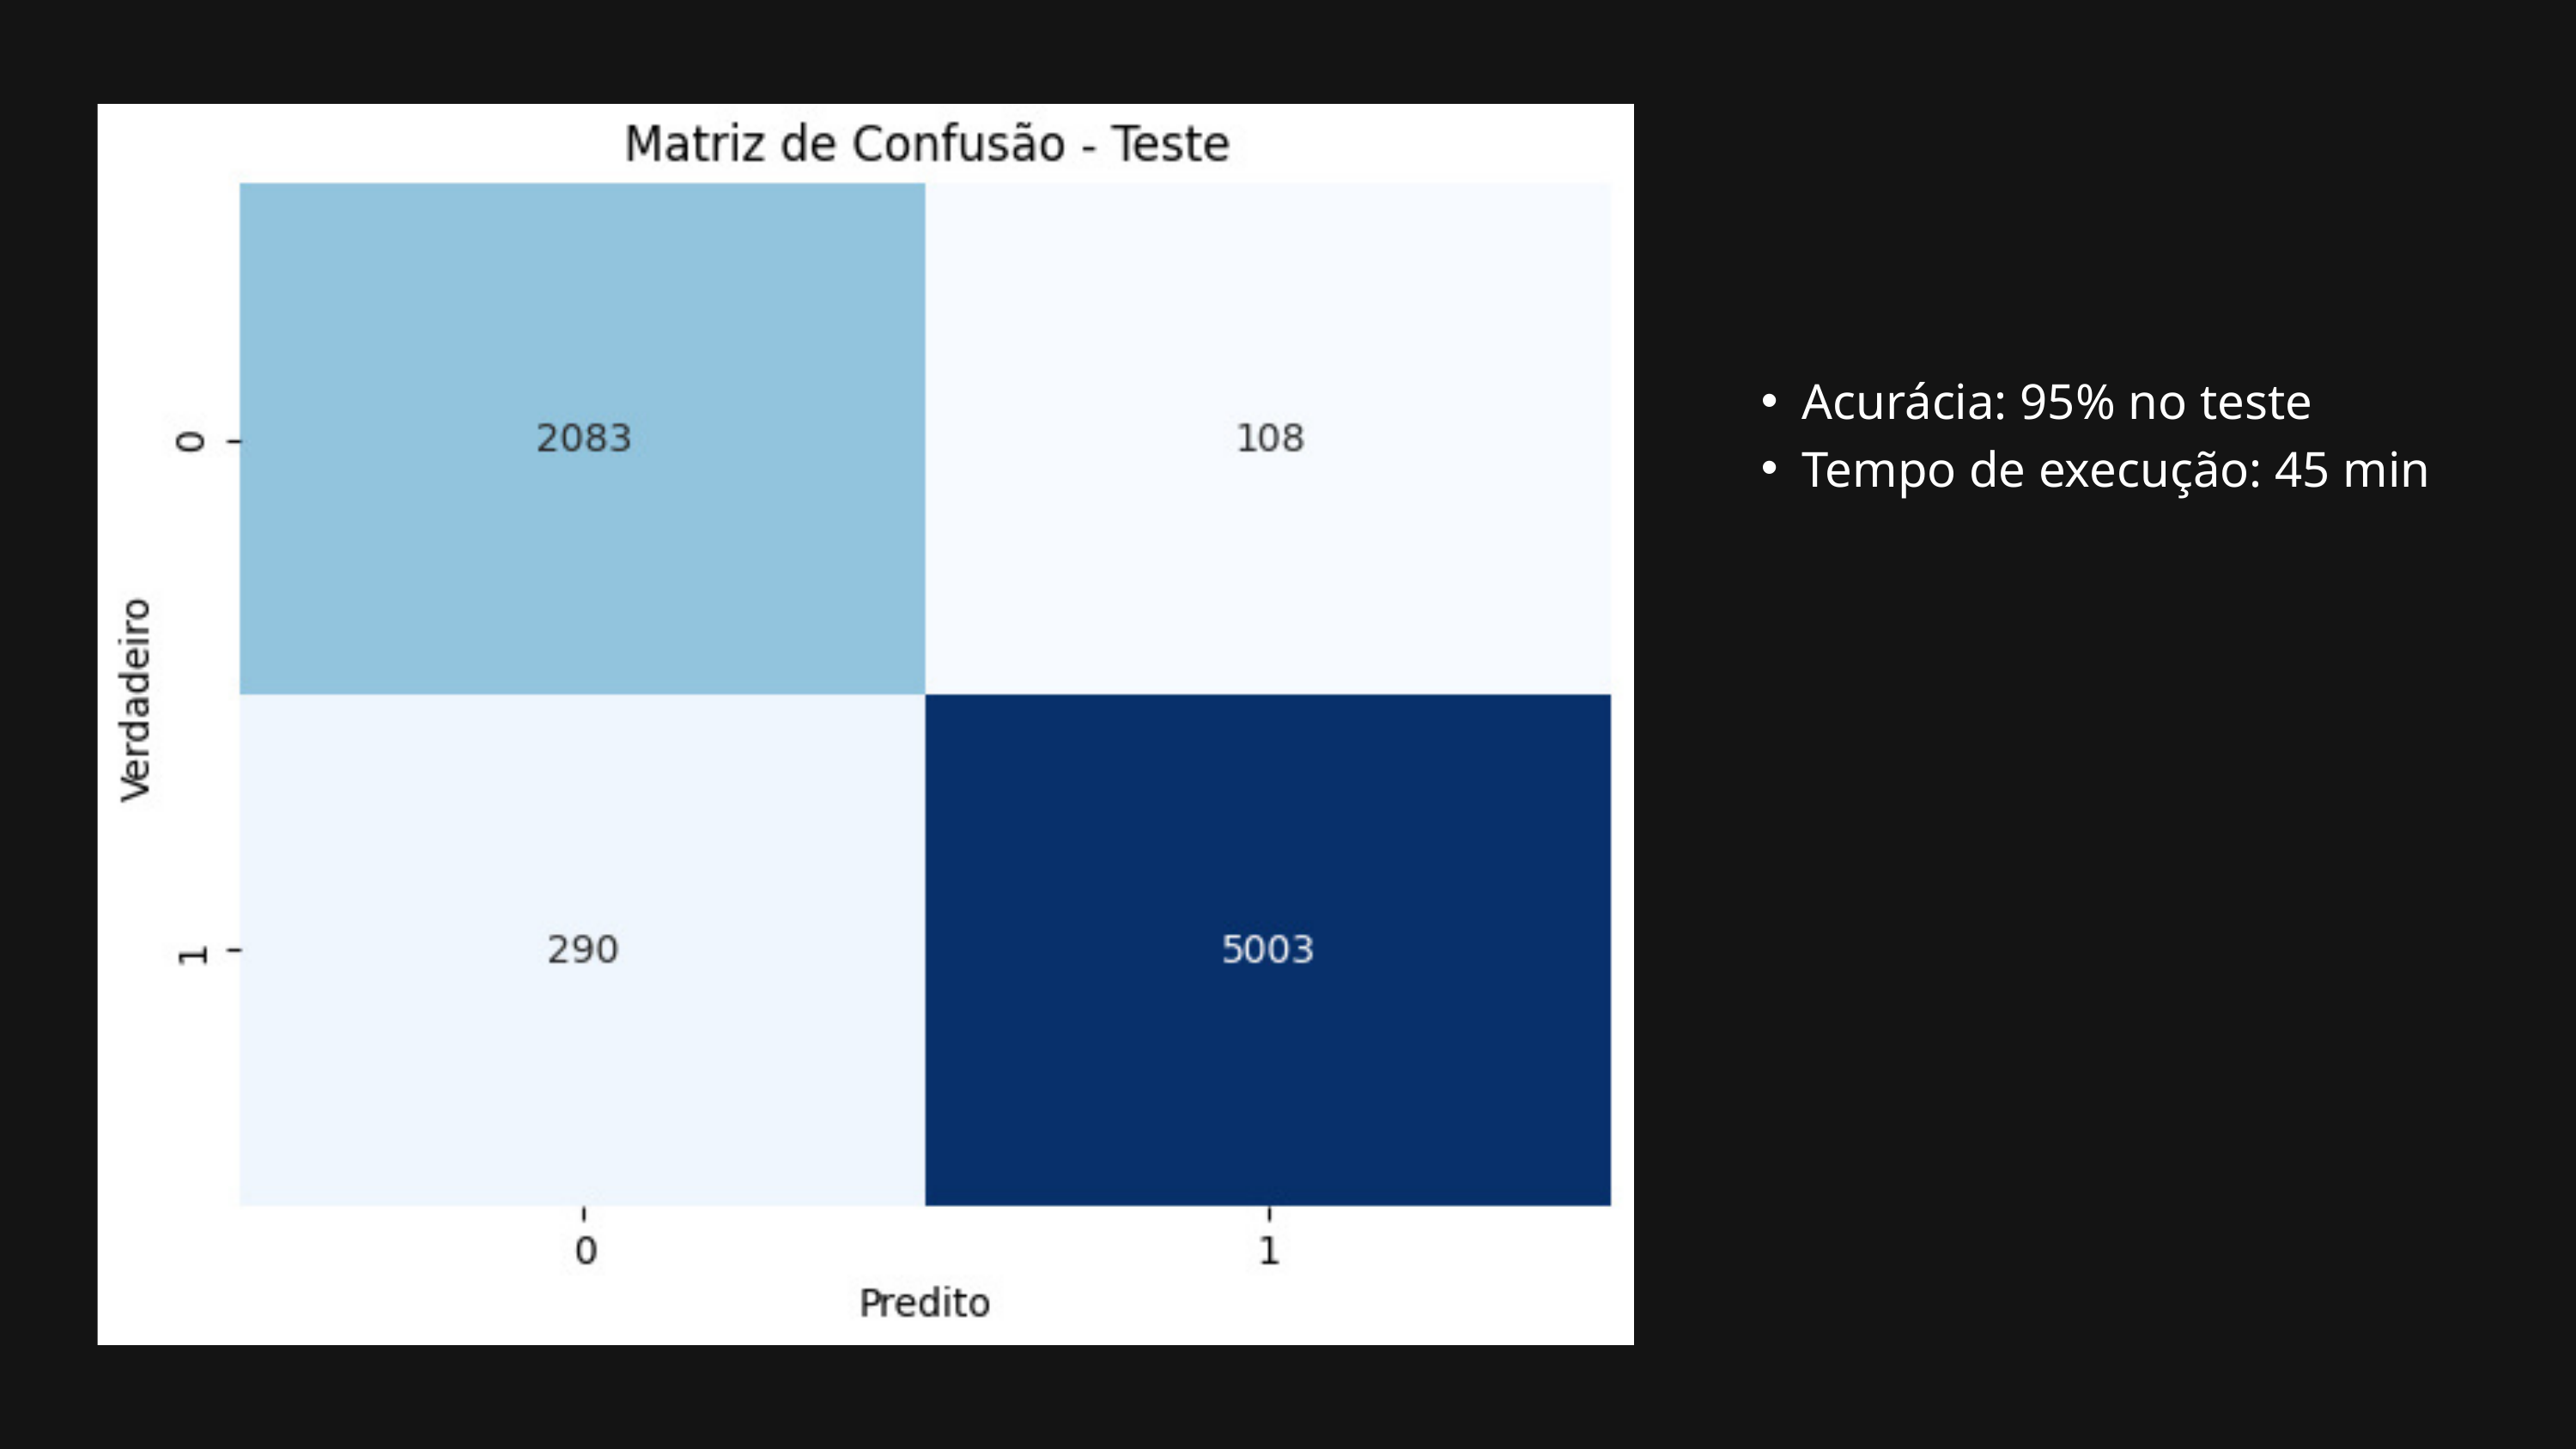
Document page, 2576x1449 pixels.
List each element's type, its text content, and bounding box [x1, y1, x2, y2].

text_box [97, 104, 1634, 1345]
text_box Acurácia: 95% no teste Tempo de execução: 45 min [1720, 361, 2510, 497]
